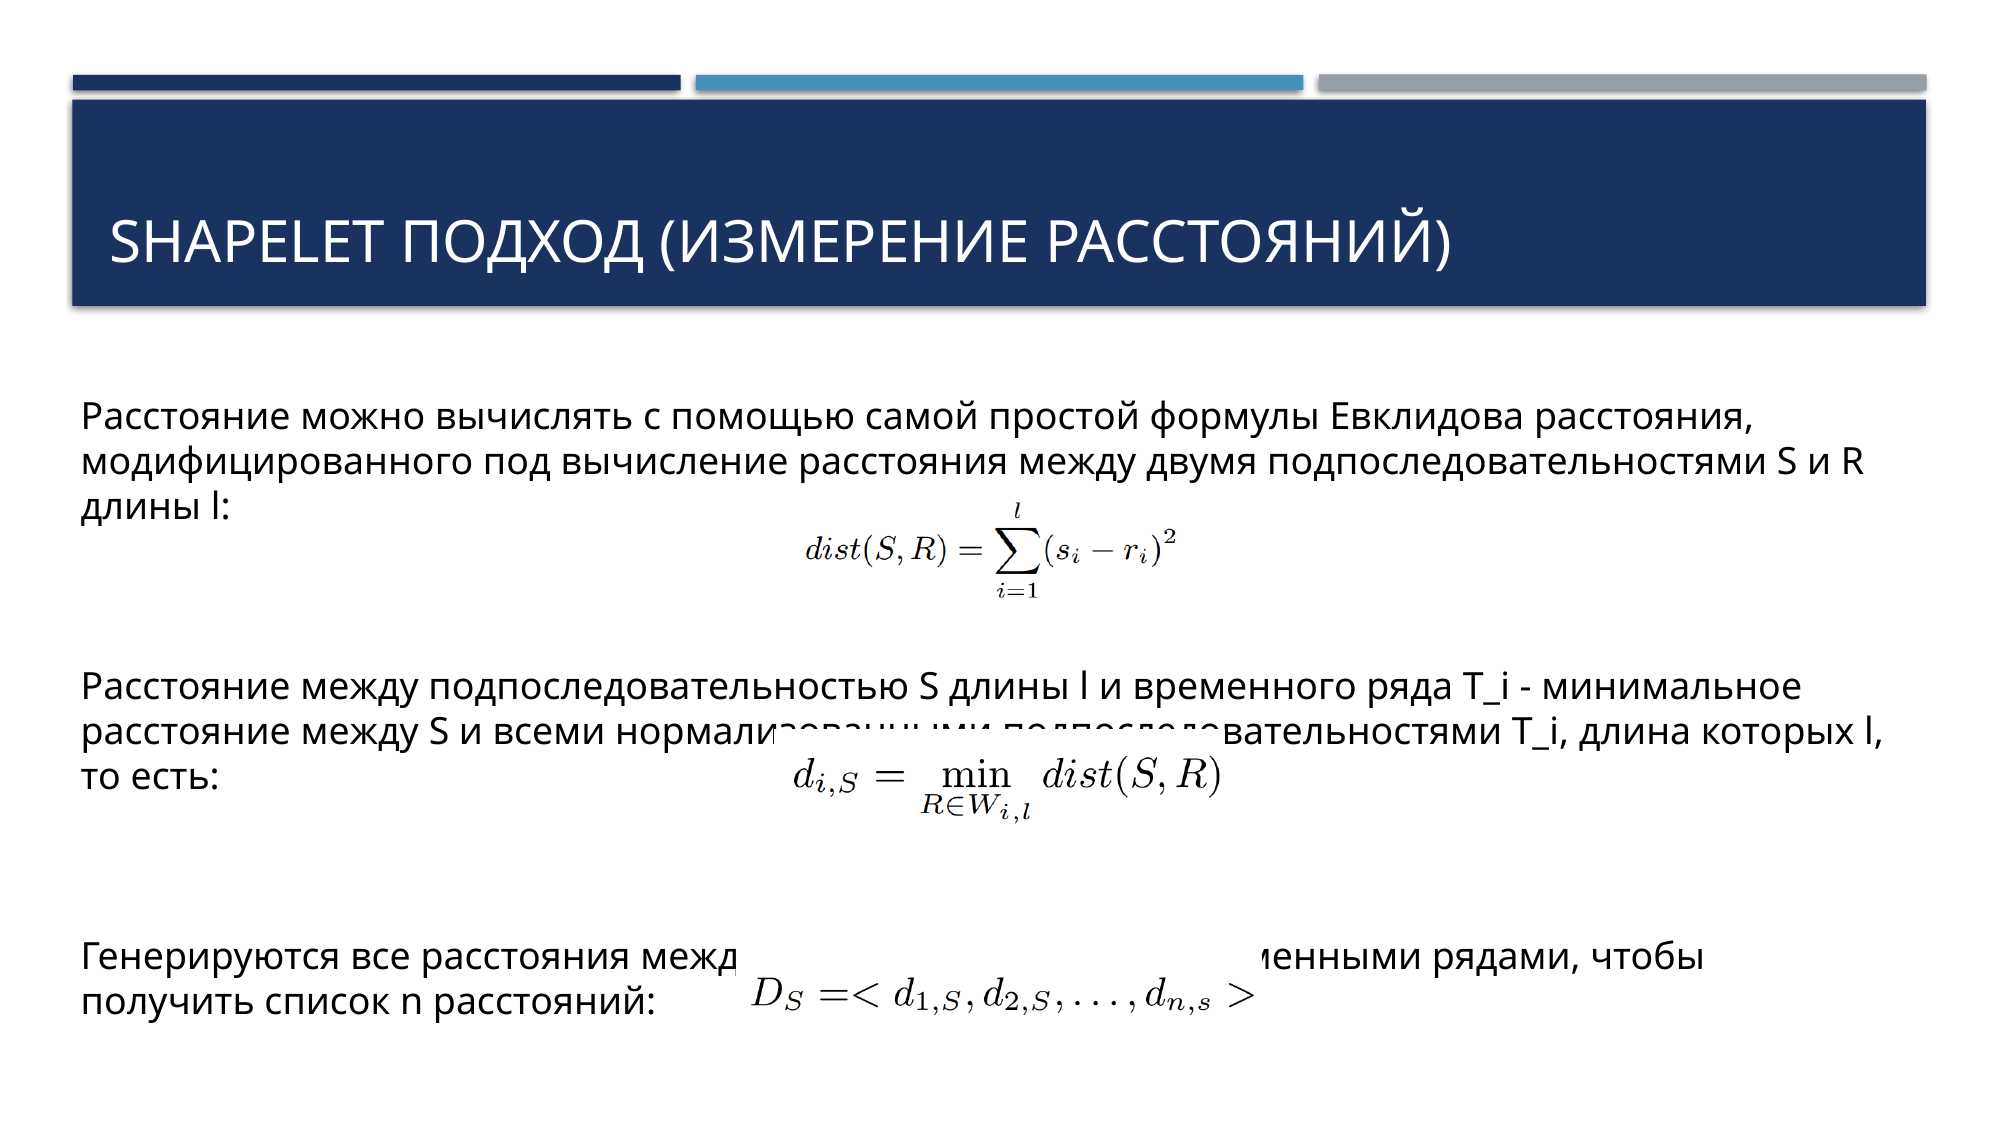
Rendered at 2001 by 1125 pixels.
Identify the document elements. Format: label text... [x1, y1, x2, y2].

picture [736, 946, 1263, 1038]
text_box Расстояние можно вычислять с помощью самой простой формулы Евклидова расстояния, модифицированного под вычисление расстояния между двумя подпоследовательностями S и R длины l: Расстояние между подпоследовательностью S длины l и временного ряда T_i - минимальное расстояние между S и всеми нормализованными подпоследовательностями T_i, длина которых l, то есть: Генерируются все расстояния между кандидатами и всеми временными рядами, чтобы получить список n расстояний: [65, 384, 1905, 1120]
picture [792, 486, 1180, 618]
title Shapelet подход (Измерение расстояний) [94, 119, 1904, 282]
picture [774, 729, 1226, 832]
